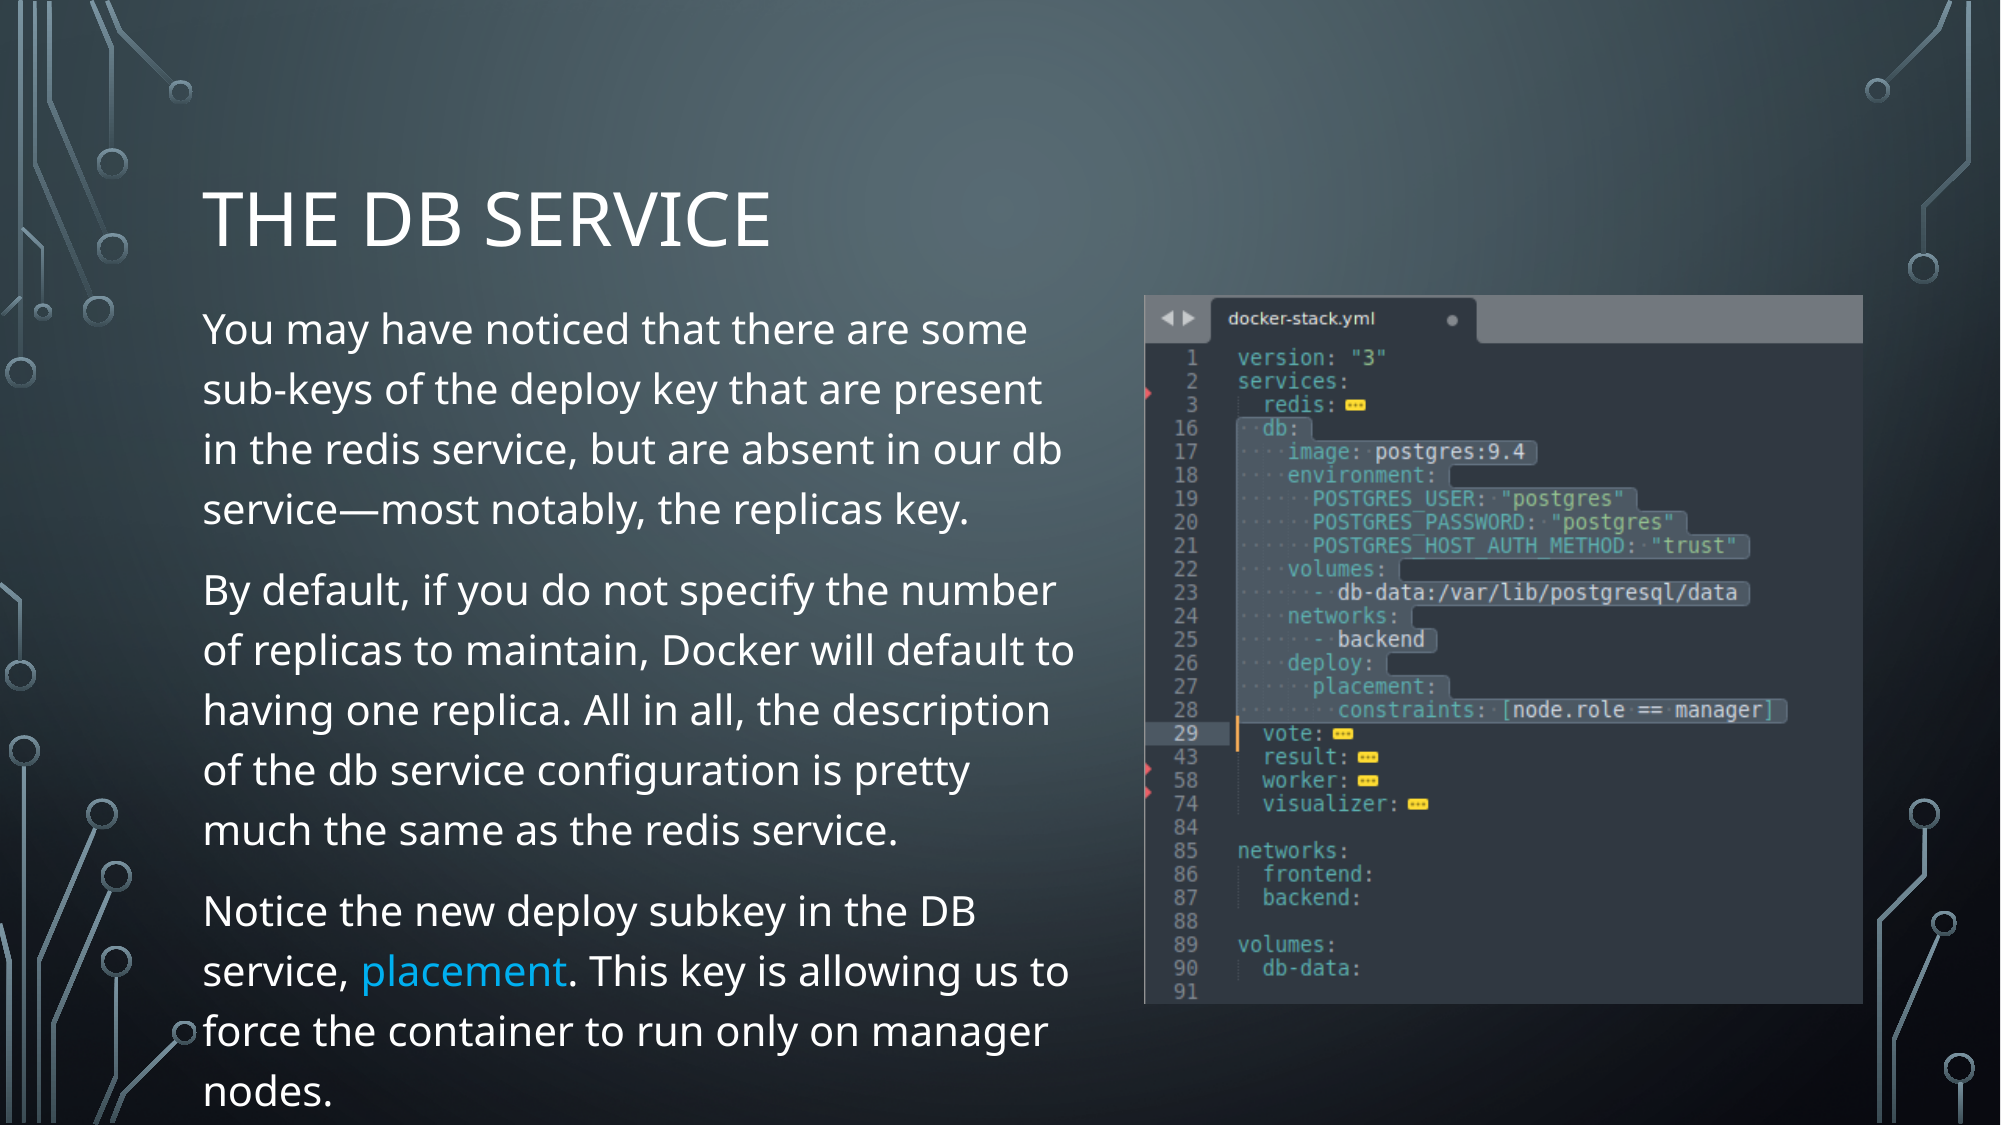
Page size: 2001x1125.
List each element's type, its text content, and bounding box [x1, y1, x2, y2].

picture [1143, 295, 1864, 1004]
list You may have noticed that there are some sub-keys of the deploy key that are present in the redis service, but are absent in our db service—most notably, the replicas key. By default, if you do not specify the number of replicas to maintain, Docker will default to having one replica. All in all, the description of the db service configuration is pretty much the same as the redis service. Notice the new deploy subkey in the DB service, placement. This key is allowing us to force the container to run only on manager nodes. [187, 285, 1094, 1098]
title The DB Service [187, 101, 1813, 344]
